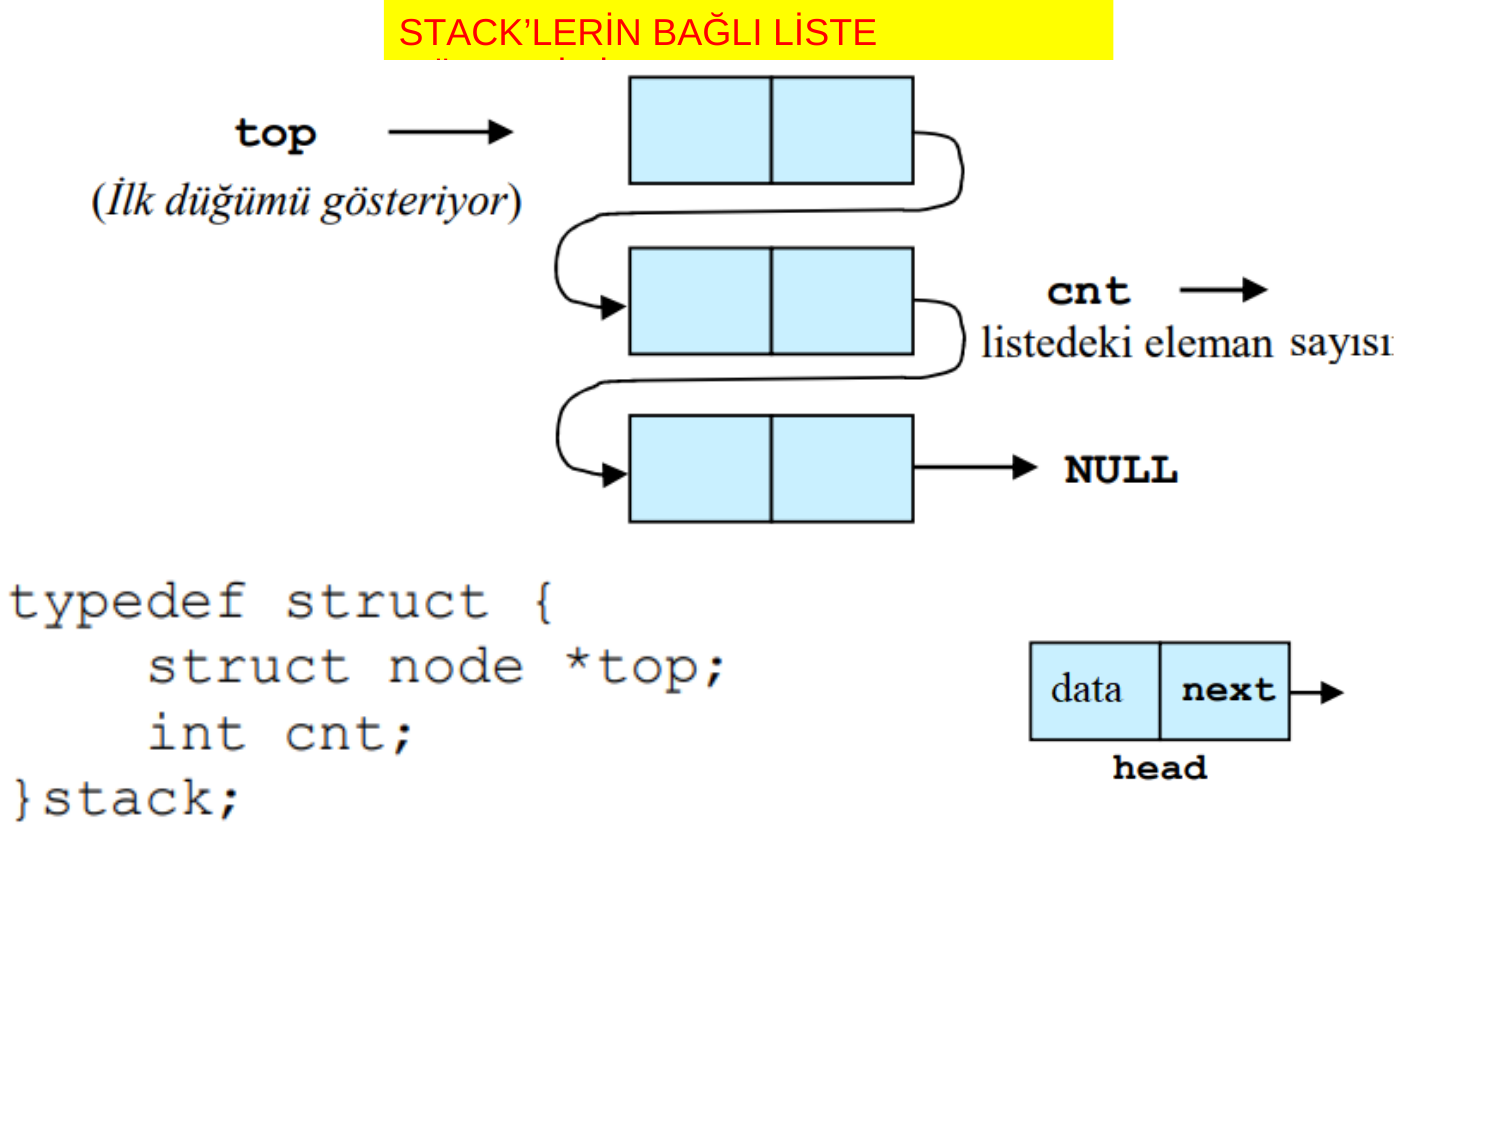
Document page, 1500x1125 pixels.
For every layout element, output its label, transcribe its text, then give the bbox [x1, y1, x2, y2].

picture [1021, 633, 1349, 787]
picture [3, 562, 734, 831]
picture [91, 60, 1406, 538]
text_box STACK’LERİN BAĞLI LİSTE GÖSTERİMİ [383, 0, 1114, 60]
